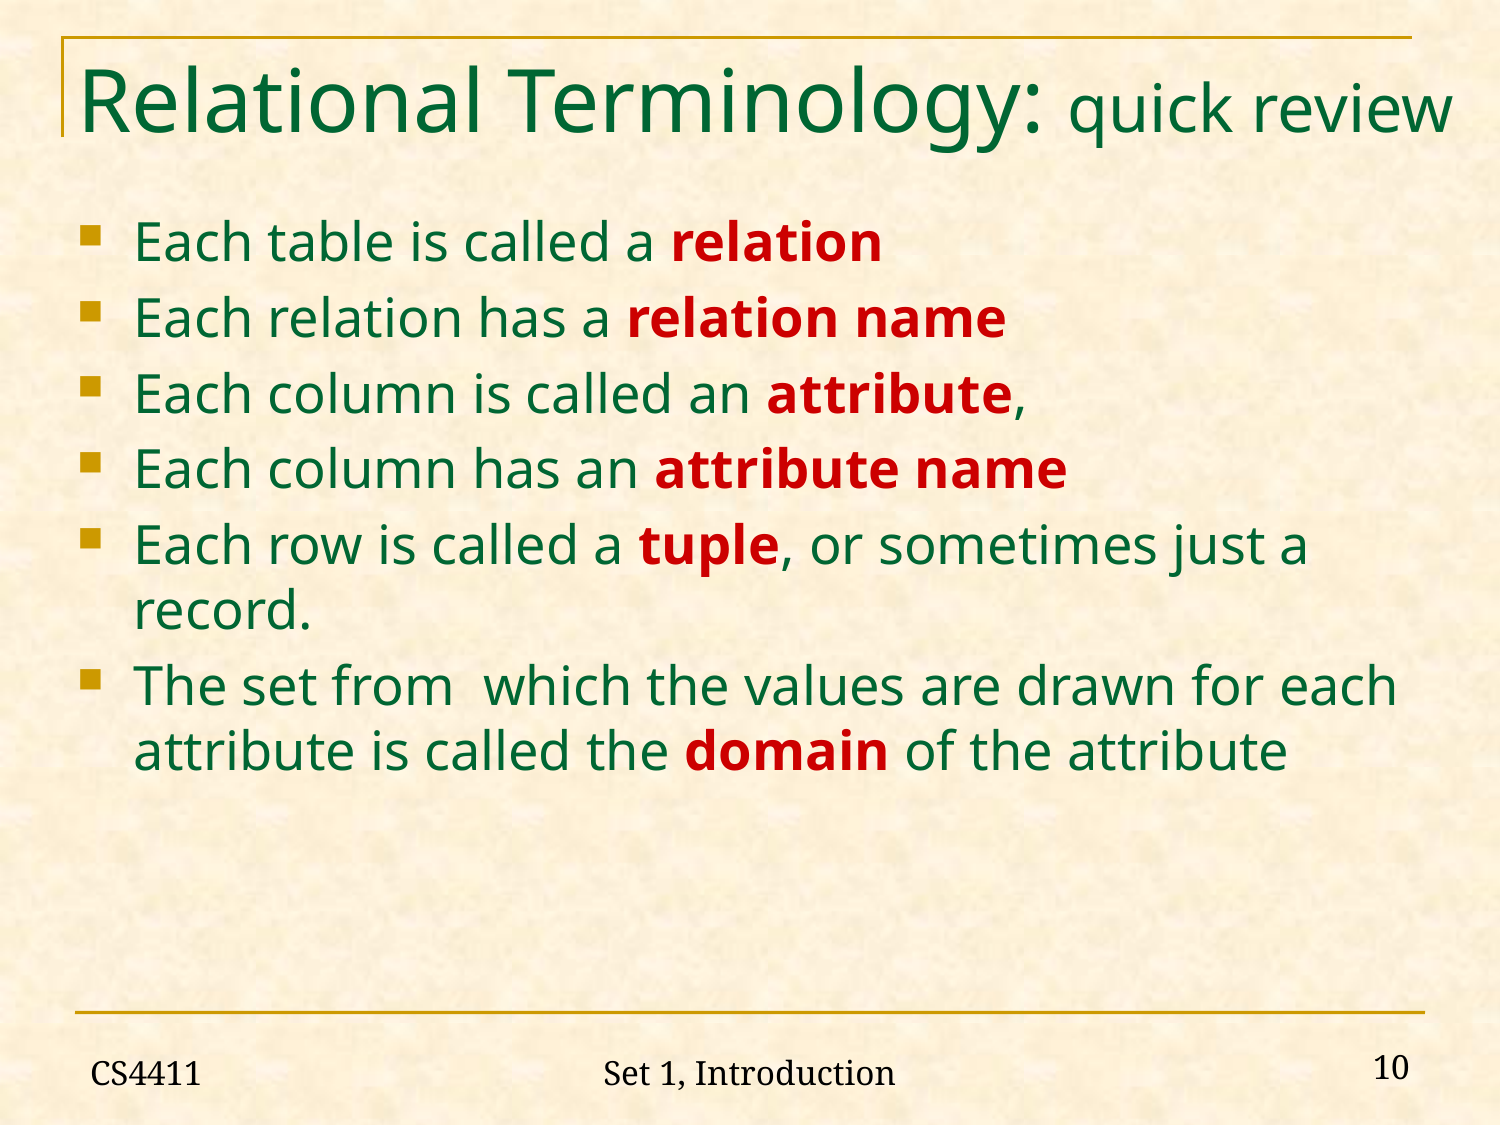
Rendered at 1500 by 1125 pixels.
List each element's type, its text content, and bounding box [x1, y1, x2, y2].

slide_number CS4411 [74, 1023, 426, 1100]
list Each table is called a relation Each relation has a relation name Each column is called an attribute, Each column has an attribute name Each row is called a tuple, or sometimes just a record. The set from which the values are drawn for each attribute is called the domain of the attribute [62, 199, 1463, 1006]
picture [0, 0, 1500, 1125]
footer Set 1, Introduction [512, 1024, 988, 1101]
title Relational Terminology: quick review [62, 37, 1488, 168]
slide_number 10 [1074, 1023, 1426, 1100]
